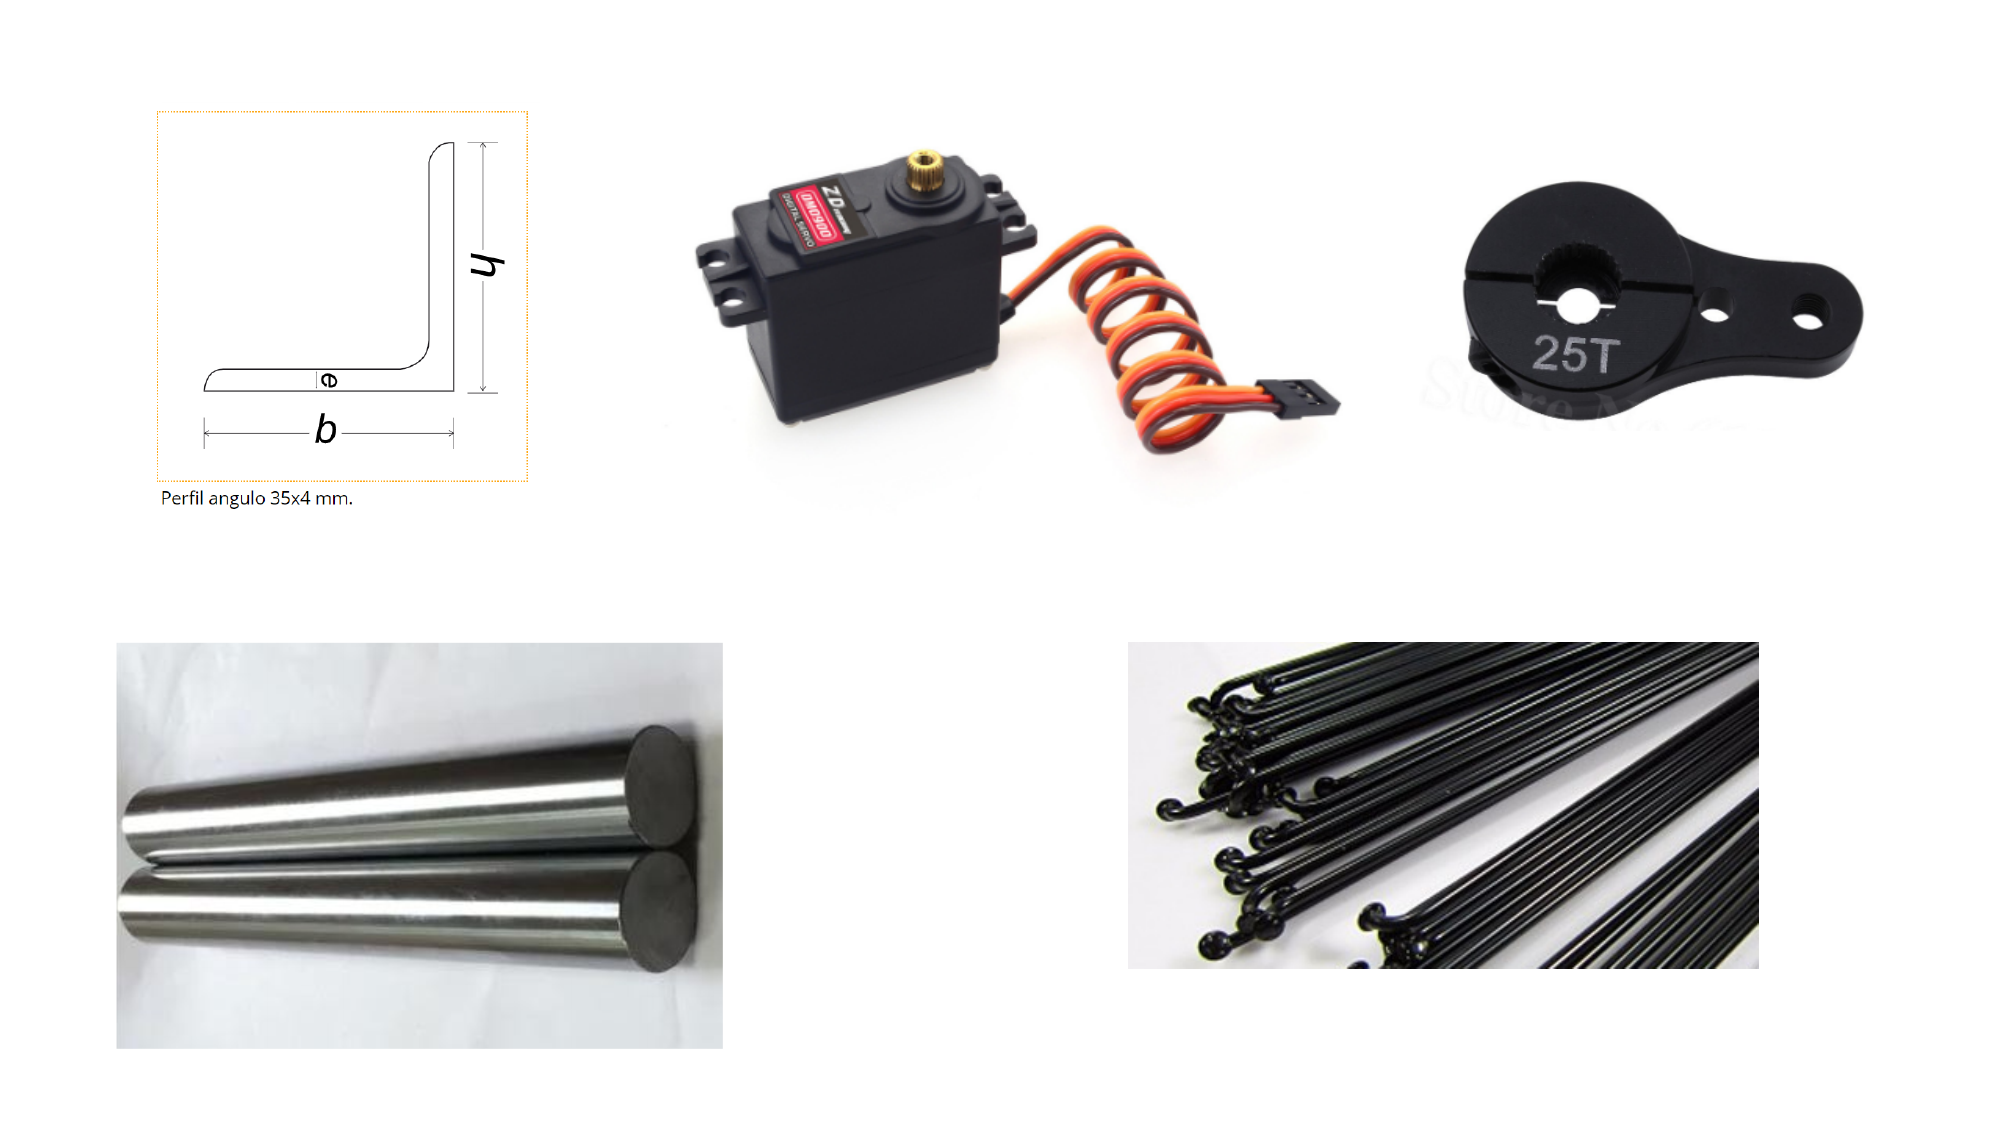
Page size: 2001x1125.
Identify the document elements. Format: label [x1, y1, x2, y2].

picture [117, 542, 722, 1125]
picture [1411, 156, 1882, 432]
picture [147, 102, 540, 515]
picture [654, 81, 1346, 536]
picture [1128, 642, 1759, 969]
